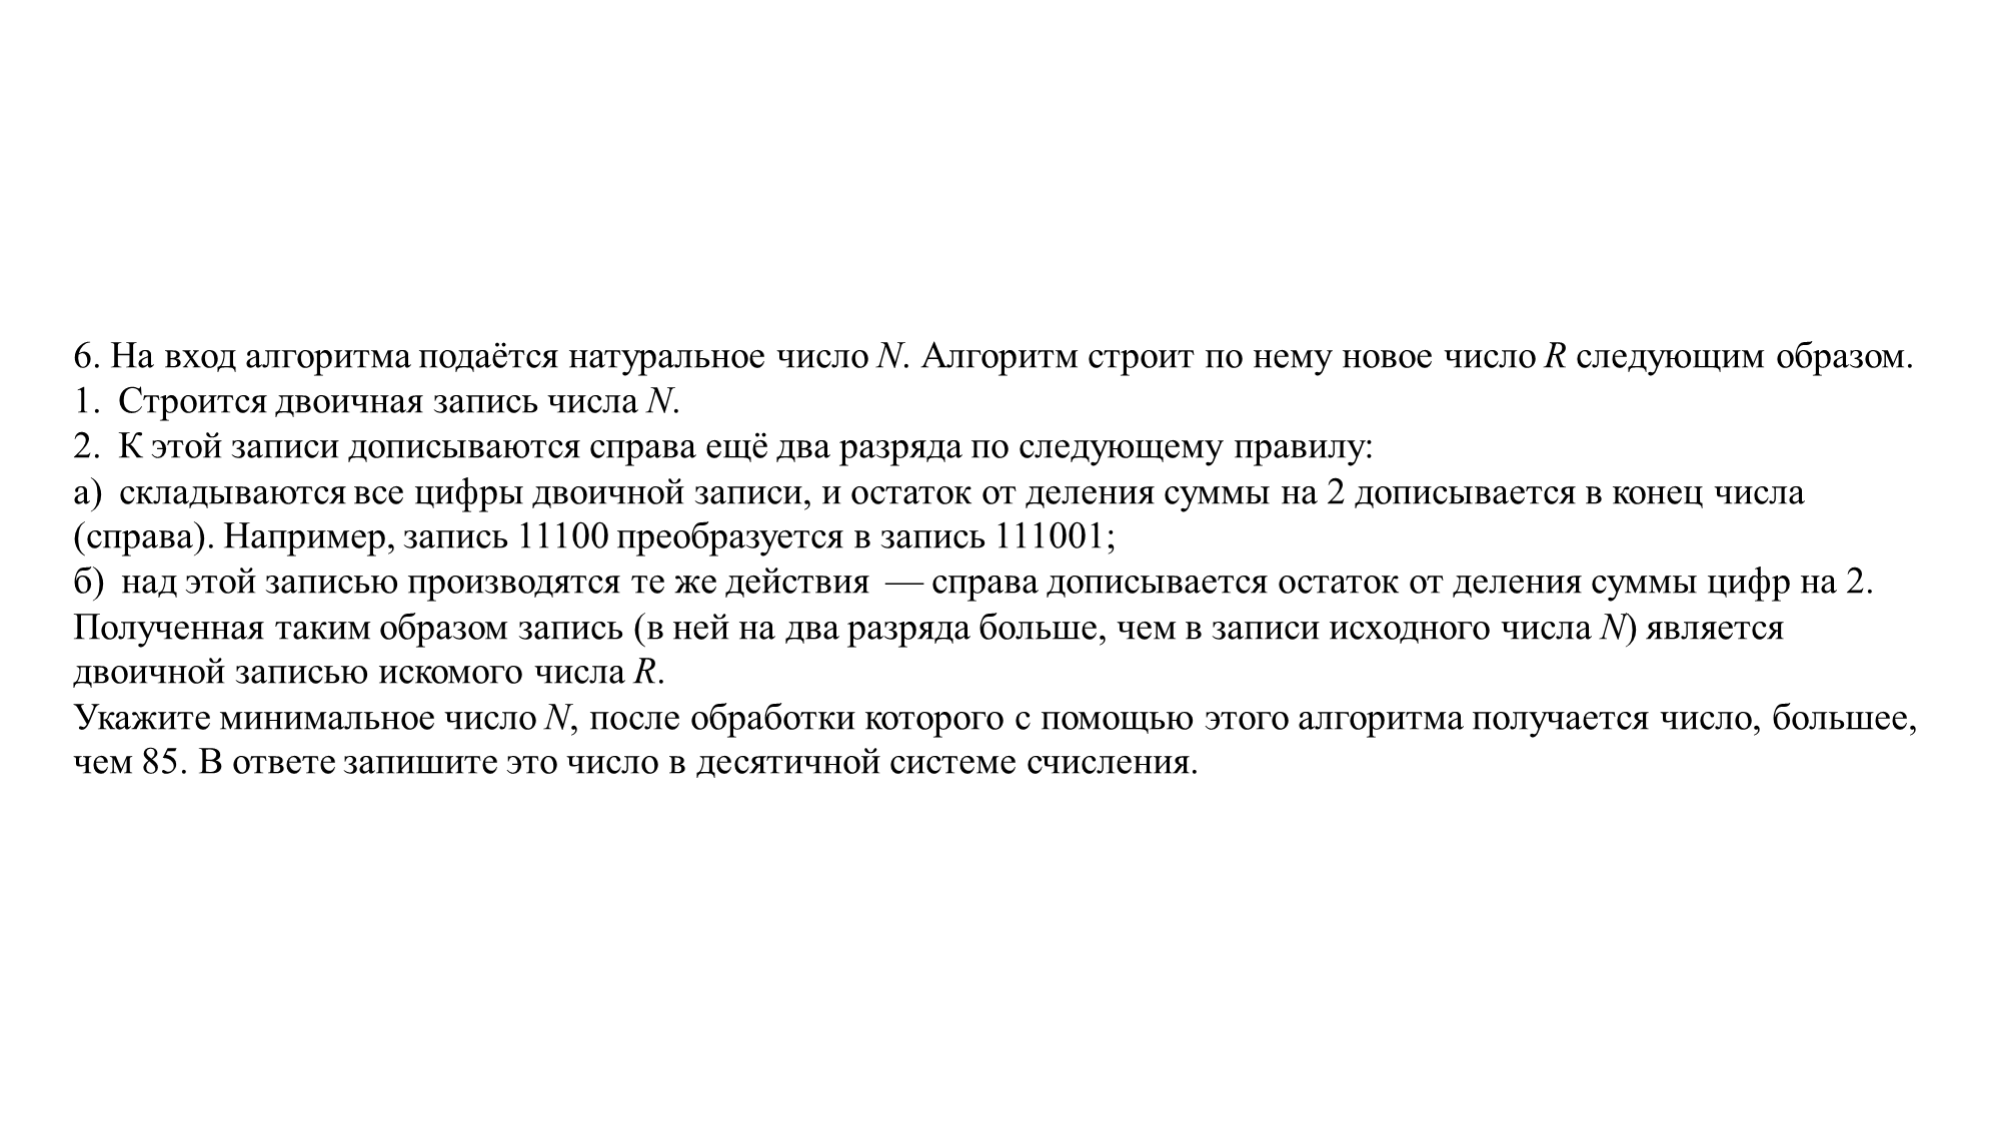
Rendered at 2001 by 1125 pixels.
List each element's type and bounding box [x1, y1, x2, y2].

picture [50, 318, 1949, 806]
